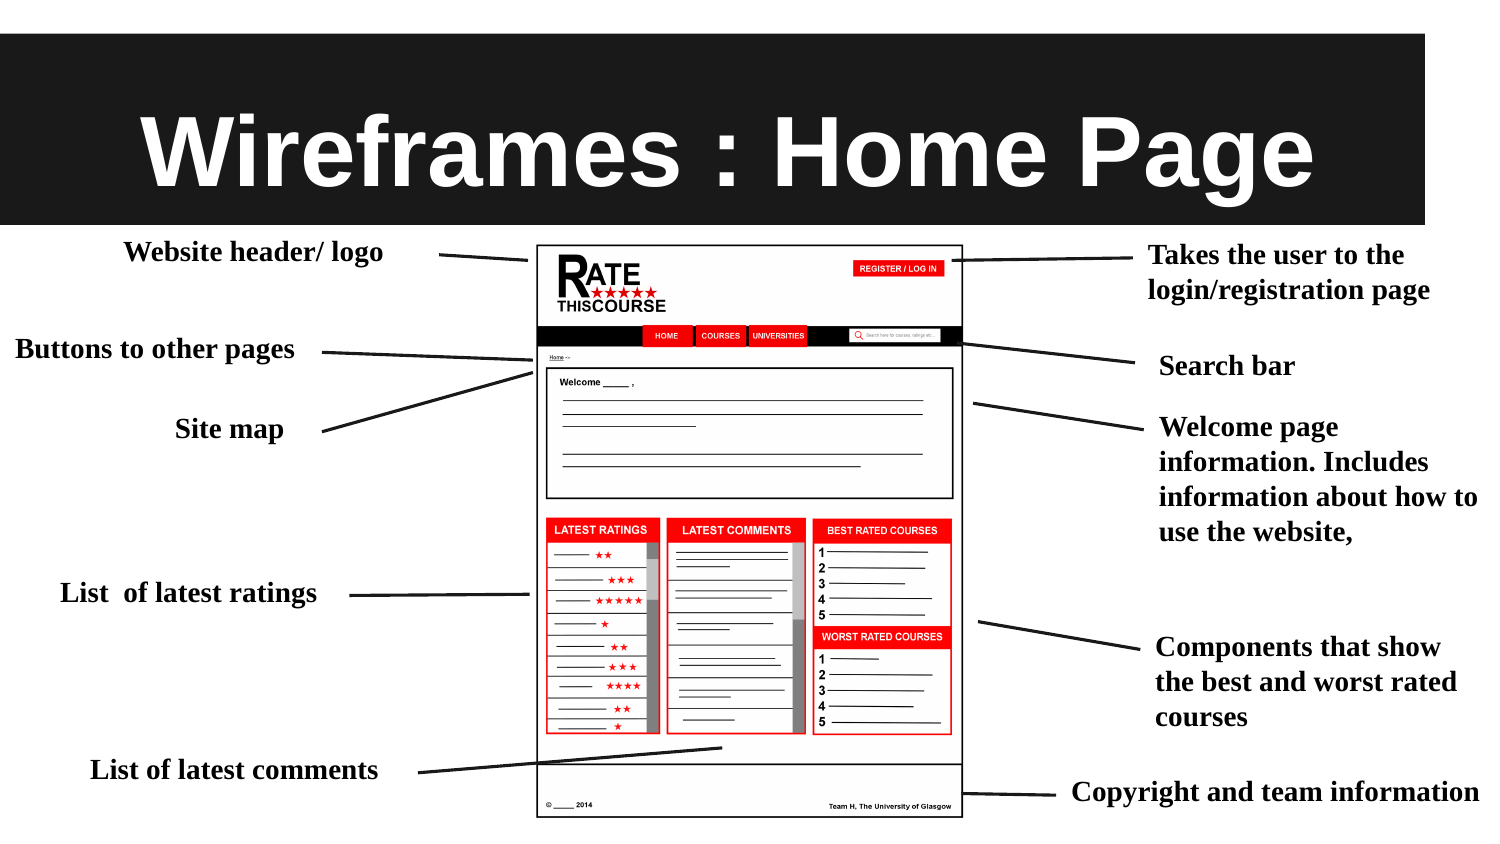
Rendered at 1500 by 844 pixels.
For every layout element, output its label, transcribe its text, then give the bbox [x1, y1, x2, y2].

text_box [417, 747, 723, 774]
text_box Components that show the best and worst rated courses [1140, 611, 1500, 687]
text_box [977, 621, 1141, 650]
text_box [951, 257, 1134, 261]
text_box Copyright and team information [1056, 757, 1500, 833]
title Wireframes : Home Page [75, 33, 1425, 221]
text_box Takes the user to the login/registration page [1132, 220, 1486, 296]
text_box Buttons to other pages [0, 314, 322, 390]
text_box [972, 403, 1144, 431]
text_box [321, 372, 534, 433]
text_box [321, 352, 534, 361]
text_box List of latest comments [74, 735, 418, 811]
text_box Welcome page information. Includes information about how to use the website, [1143, 392, 1500, 468]
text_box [956, 342, 1136, 363]
text_box Search bar [1143, 331, 1355, 407]
text_box Website header/ logo [108, 217, 440, 293]
text_box List of latest ratings [45, 557, 350, 633]
picture [531, 239, 969, 823]
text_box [438, 254, 529, 261]
text_box Site map [159, 394, 322, 470]
